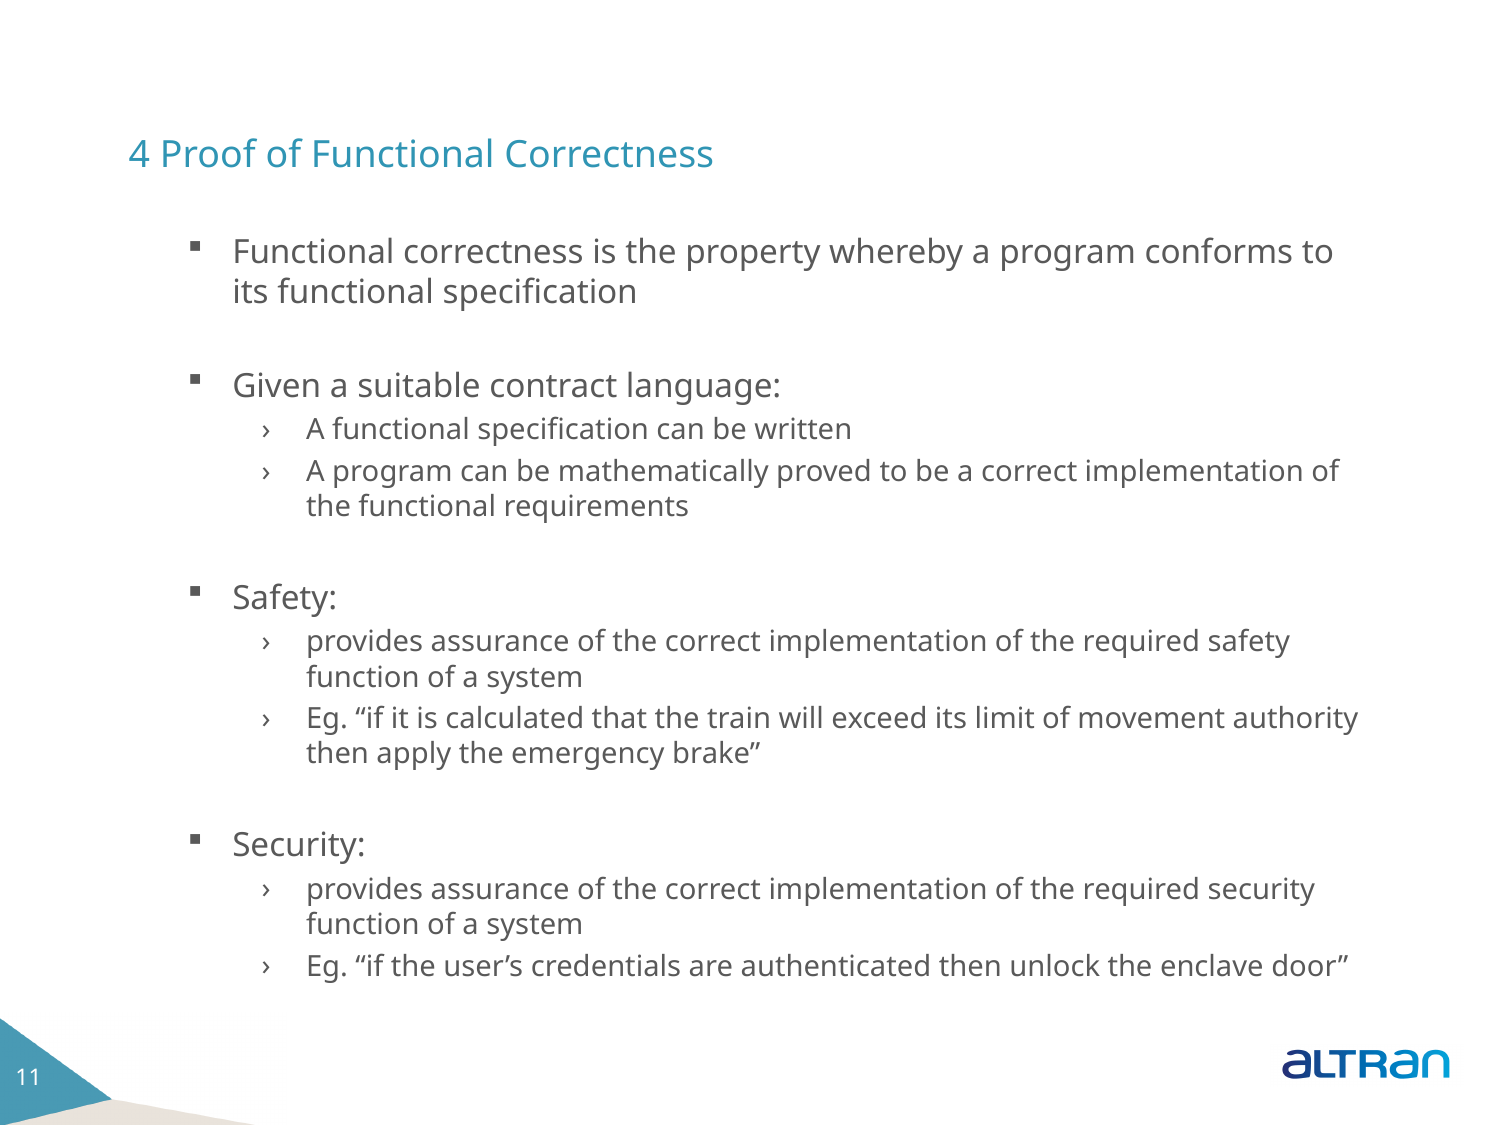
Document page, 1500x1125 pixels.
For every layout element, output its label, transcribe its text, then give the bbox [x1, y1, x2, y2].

picture [1270, 1044, 1464, 1087]
picture [0, 1012, 287, 1125]
list Functional correctness is the property whereby a program conforms to its functional specification Given a suitable contract language: A functional specification can be written A program can be mathematically proved to be a correct implementation of the functional requirements Safety: provides assurance of the correct implementation of the required safety function of a system Eg. “if it is calculated that the train will exceed its limit of movement authority then apply the emergency brake” Security: provides assurance of the correct implementation of the required security function of a system Eg. “if the user’s credentials are authenticated then unlock the enclave door” [113, 223, 1378, 990]
slide_number 11 [0, 1055, 137, 1116]
title 4 Proof of Functional Correctness [113, 122, 1393, 220]
